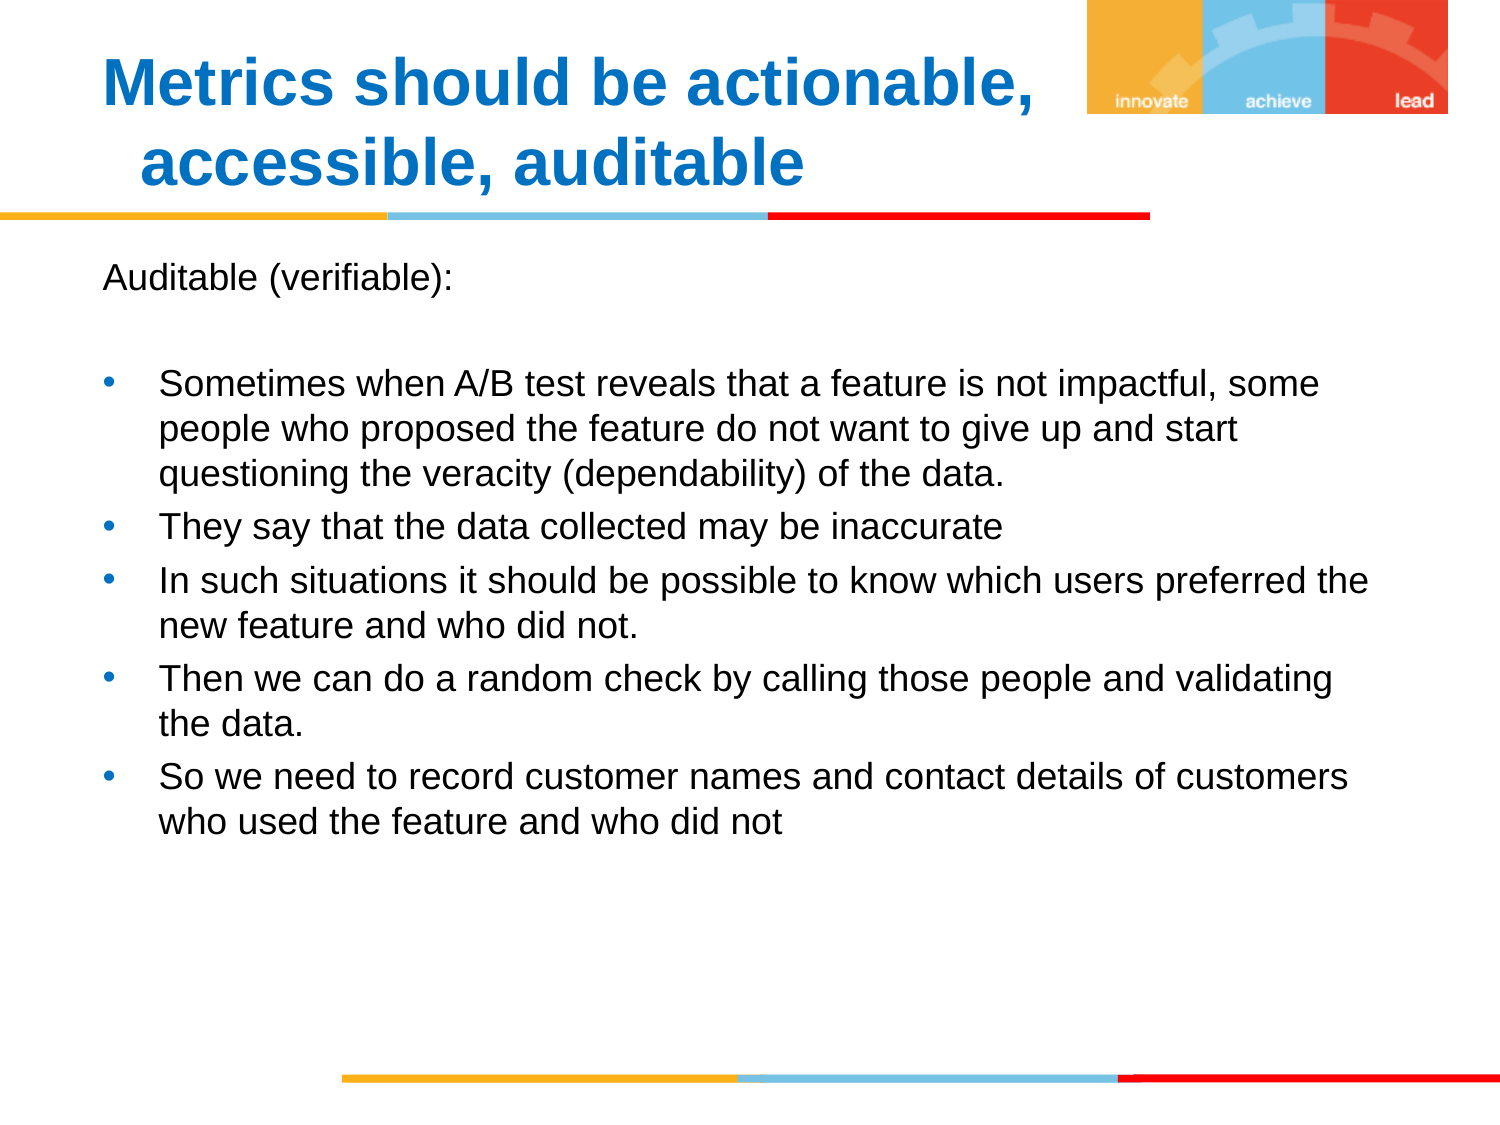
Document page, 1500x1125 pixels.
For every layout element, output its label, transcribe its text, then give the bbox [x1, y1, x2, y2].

picture [1087, 0, 1448, 114]
list Auditable (verifiable): Sometimes when A/B test reveals that a feature is not impactful, some people who proposed the feature do not want to give up and start questioning the veracity (dependability) of the data. They say that the data collected may be inaccurate In such situations it should be possible to know which users preferred the new feature and who did not. Then we can do a random check by calling those people and validating the data. So we need to record customer names and contact details of customers who used the feature and who did not [50, 245, 1400, 988]
list Metrics should be actionable, accessible, auditable [50, 24, 1088, 213]
